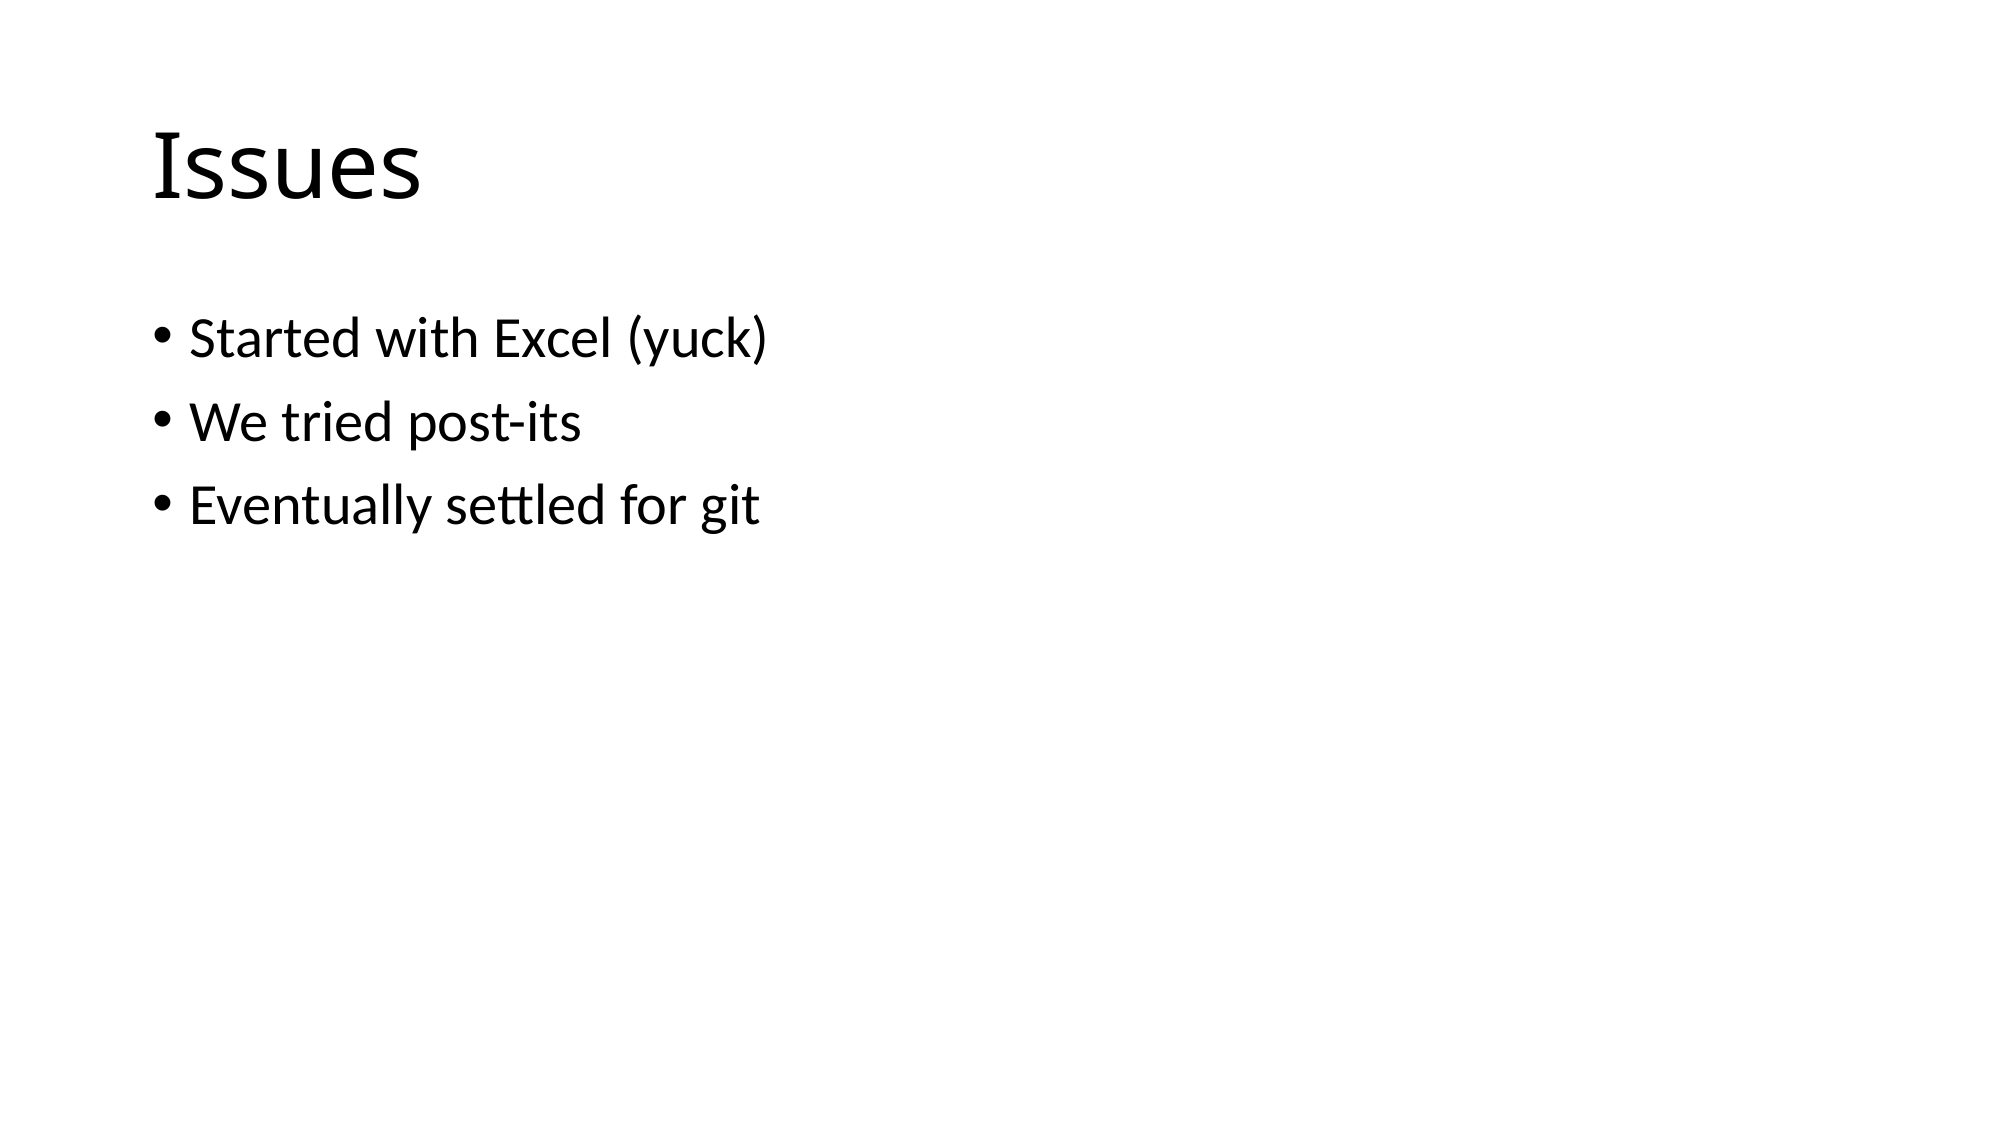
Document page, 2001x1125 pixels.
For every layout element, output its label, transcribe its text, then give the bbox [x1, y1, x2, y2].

title Issues [137, 59, 1863, 278]
list Started with Excel (yuck) We tried post-its Eventually settled for git [137, 299, 1863, 1014]
